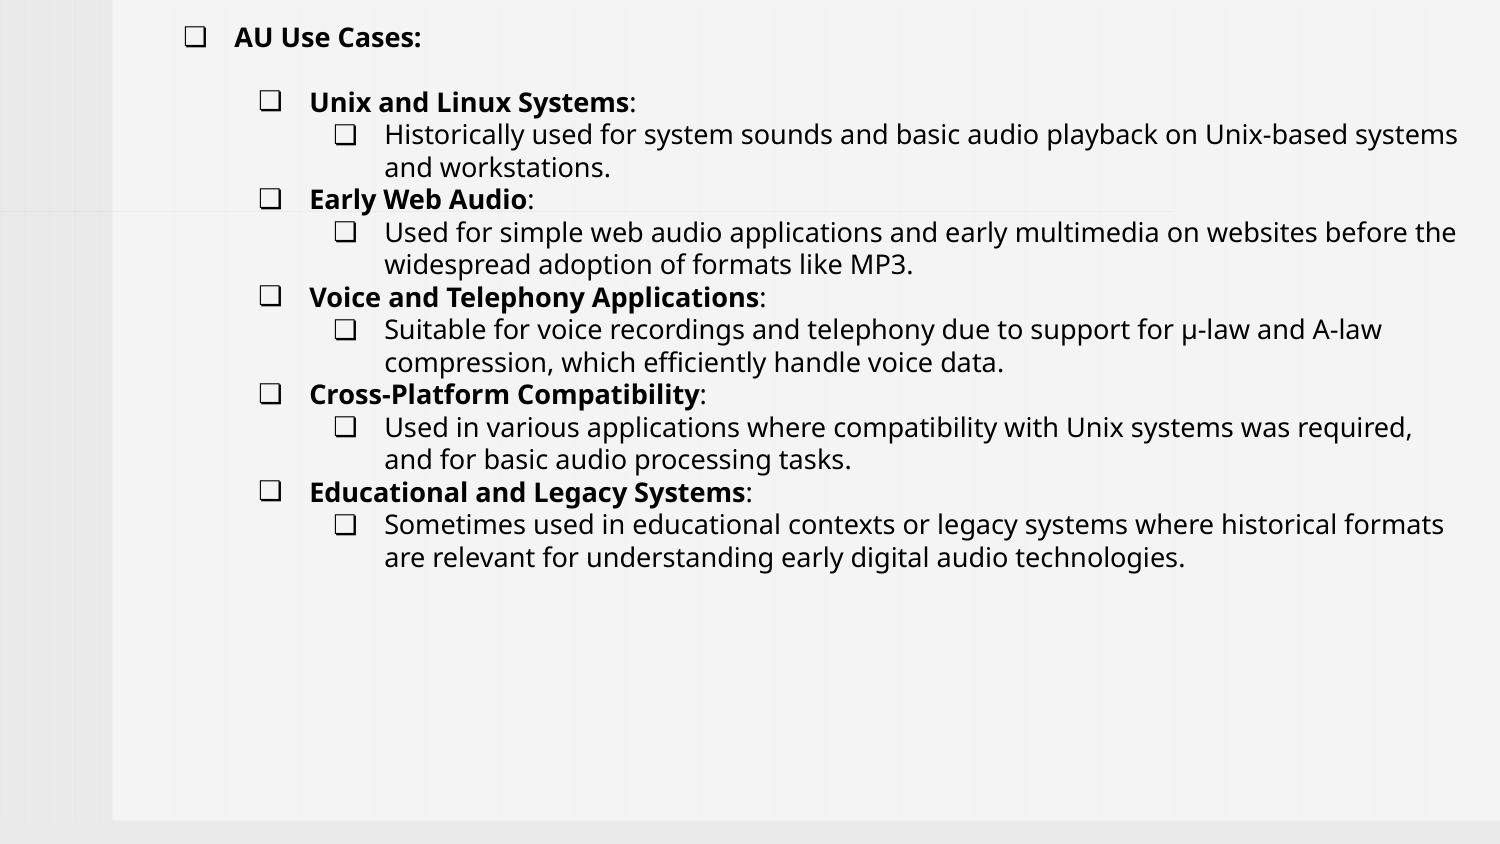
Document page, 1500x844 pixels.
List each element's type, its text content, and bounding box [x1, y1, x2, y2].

list AU Use Cases: Unix and Linux Systems: Historically used for system sounds and basic audio playback on Unix-based systems and workstations. Early Web Audio: Used for simple web audio applications and early multimedia on websites before the widespread adoption of formats like MP3. Voice and Telephony Applications: Suitable for voice recordings and telephony due to support for μ-law and A-law compression, which efficiently handle voice data. Cross-Platform Compatibility: Used in various applications where compatibility with Unix systems was required, and for basic audio processing tasks. Educational and Legacy Systems: Sometimes used in educational contexts or legacy systems where historical formats are relevant for understanding early digital audio technologies. [144, 12, 1475, 529]
